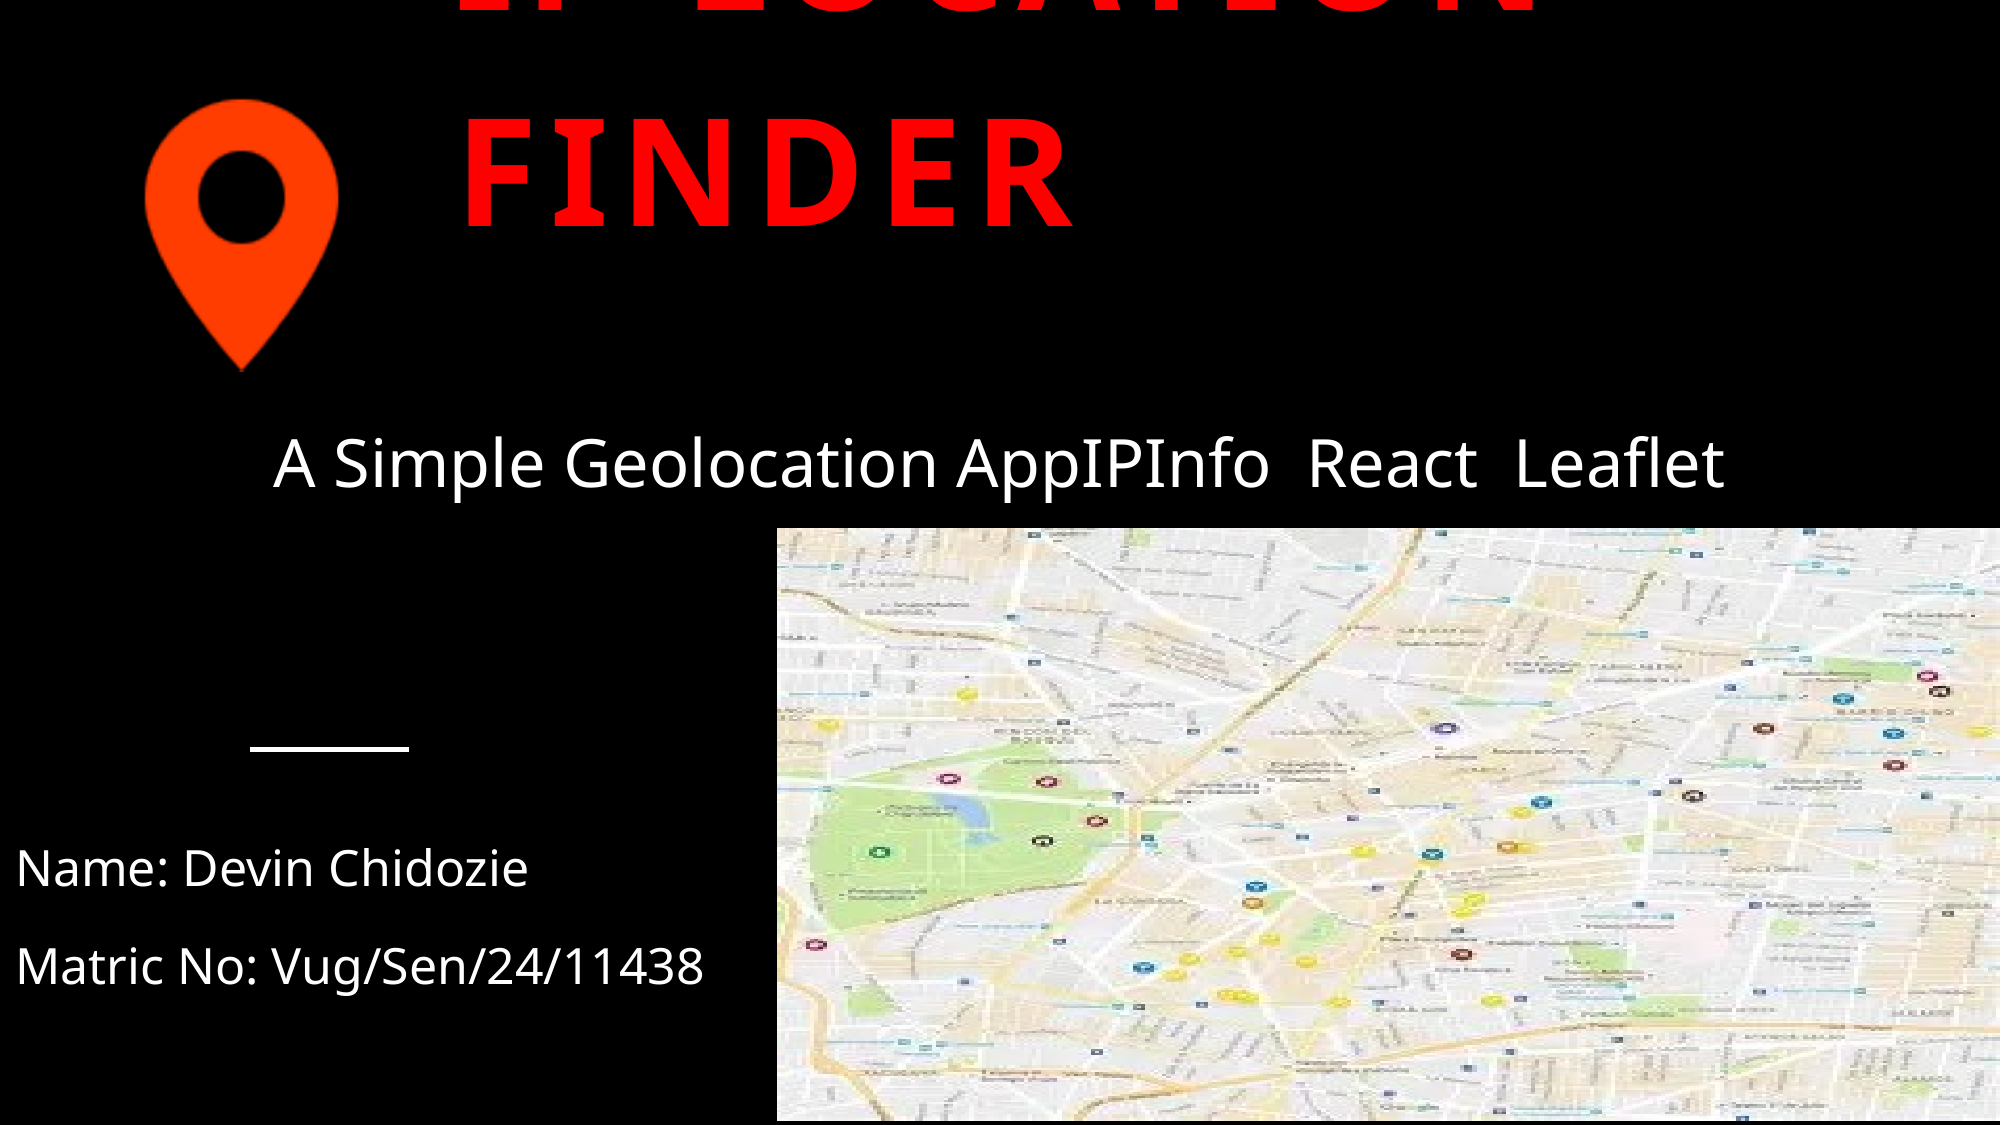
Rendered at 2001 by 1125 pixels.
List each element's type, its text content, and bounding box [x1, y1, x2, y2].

picture [113, 94, 372, 372]
subtitle A Simple Geolocation AppIPInfo React Leaflet Name: Devin Chidozie Matric No: Vug/Sen/24/11438 [0, 389, 2000, 1122]
picture [777, 528, 2000, 1121]
title IP Location Finder [440, 0, 2000, 389]
